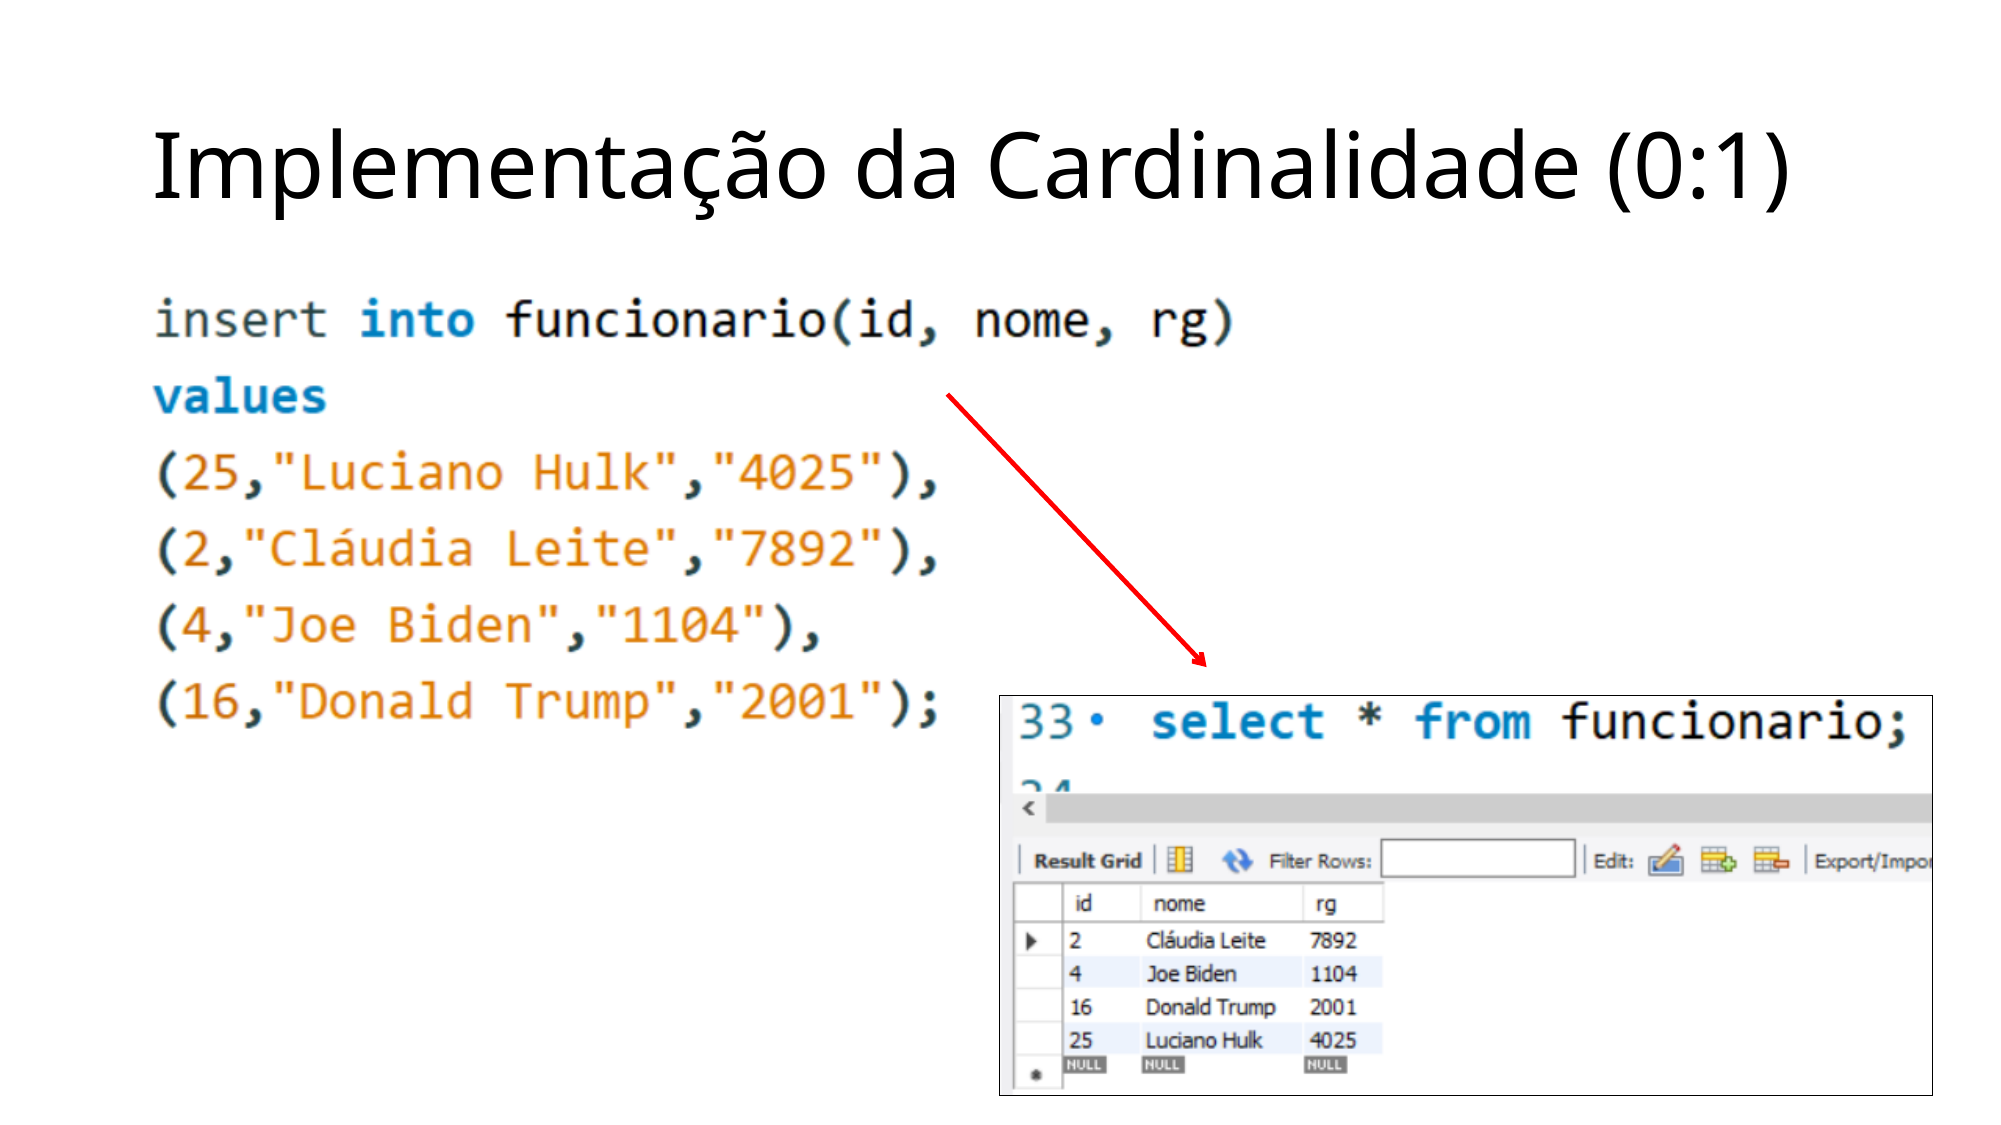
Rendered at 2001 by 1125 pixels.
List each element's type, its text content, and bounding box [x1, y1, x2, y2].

picture [152, 281, 1933, 1096]
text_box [947, 394, 1207, 668]
title Implementação da Cardinalidade (0:1) [137, 59, 1863, 278]
